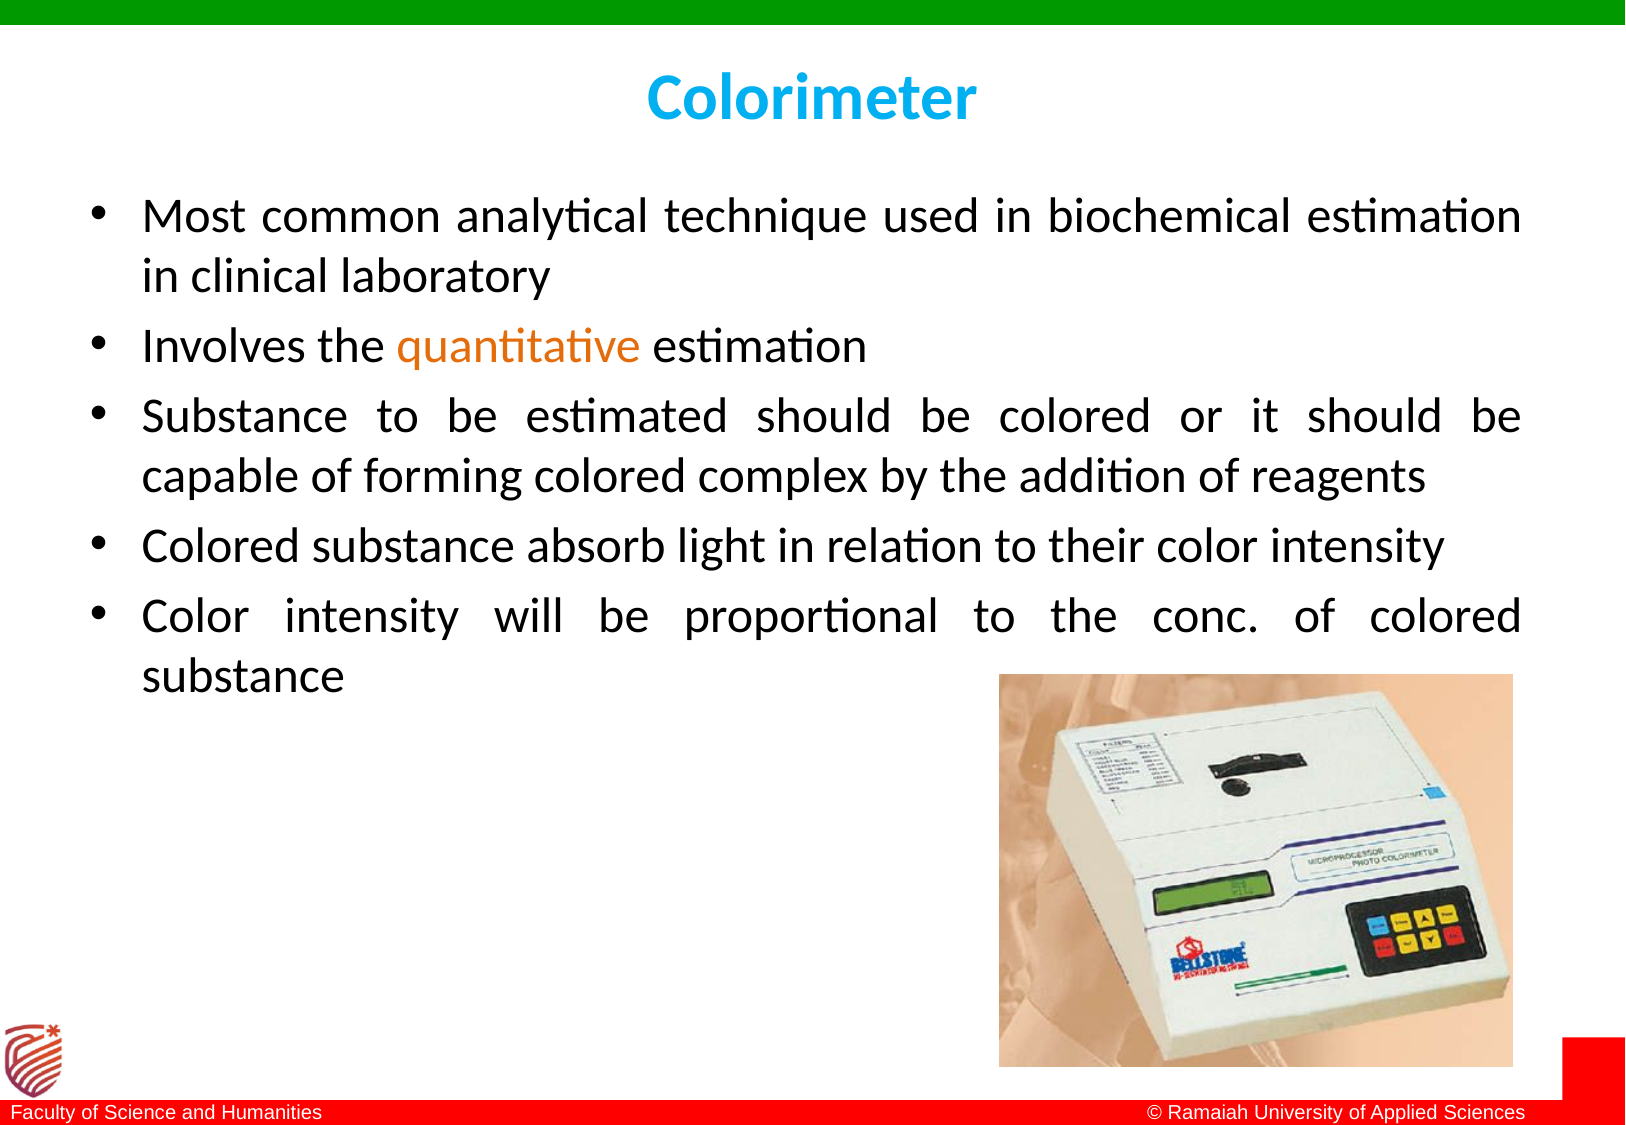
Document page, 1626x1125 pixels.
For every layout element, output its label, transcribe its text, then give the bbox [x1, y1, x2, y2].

picture [0, 1013, 69, 1100]
title Colorimeter [81, 45, 1544, 175]
list Most common analytical technique used in biochemical estimation in clinical laboratory Involves the quantitative estimation Substance to be estimated should be colored or it should be capable of forming colored complex by the addition of reagents Colored substance absorb light in relation to their color intensity Color intensity will be proportional to the conc. of colored substance [75, 174, 1538, 763]
picture [999, 674, 1513, 1067]
